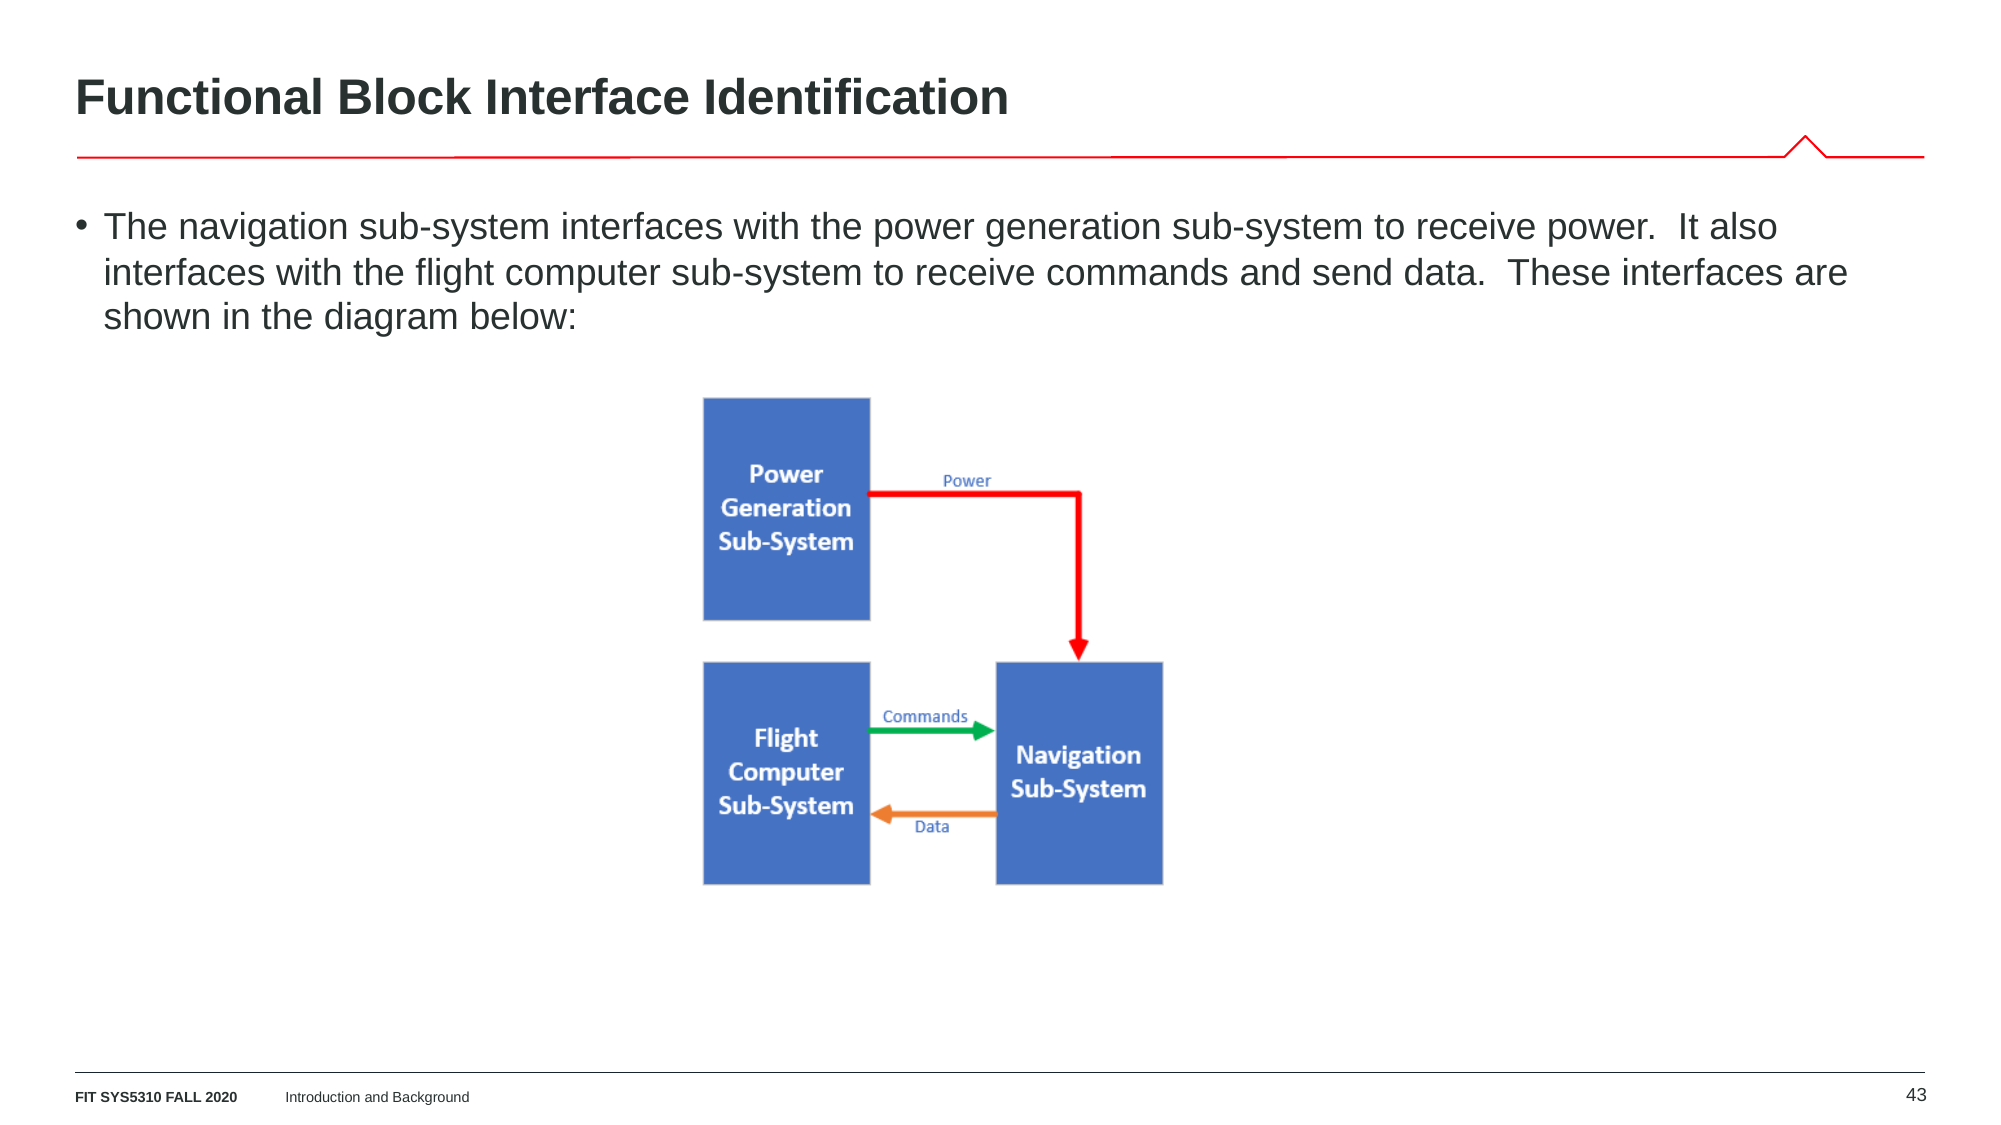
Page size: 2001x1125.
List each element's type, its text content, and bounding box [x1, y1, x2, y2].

picture [663, 377, 1240, 972]
title Functional Block Interface Identification [75, 47, 1575, 153]
list The navigation sub-system interfaces with the power generation sub-system to receive power. It also interfaces with the flight computer sub-system to receive commands and send data. These interfaces are shown in the diagram below: [75, 202, 1925, 353]
